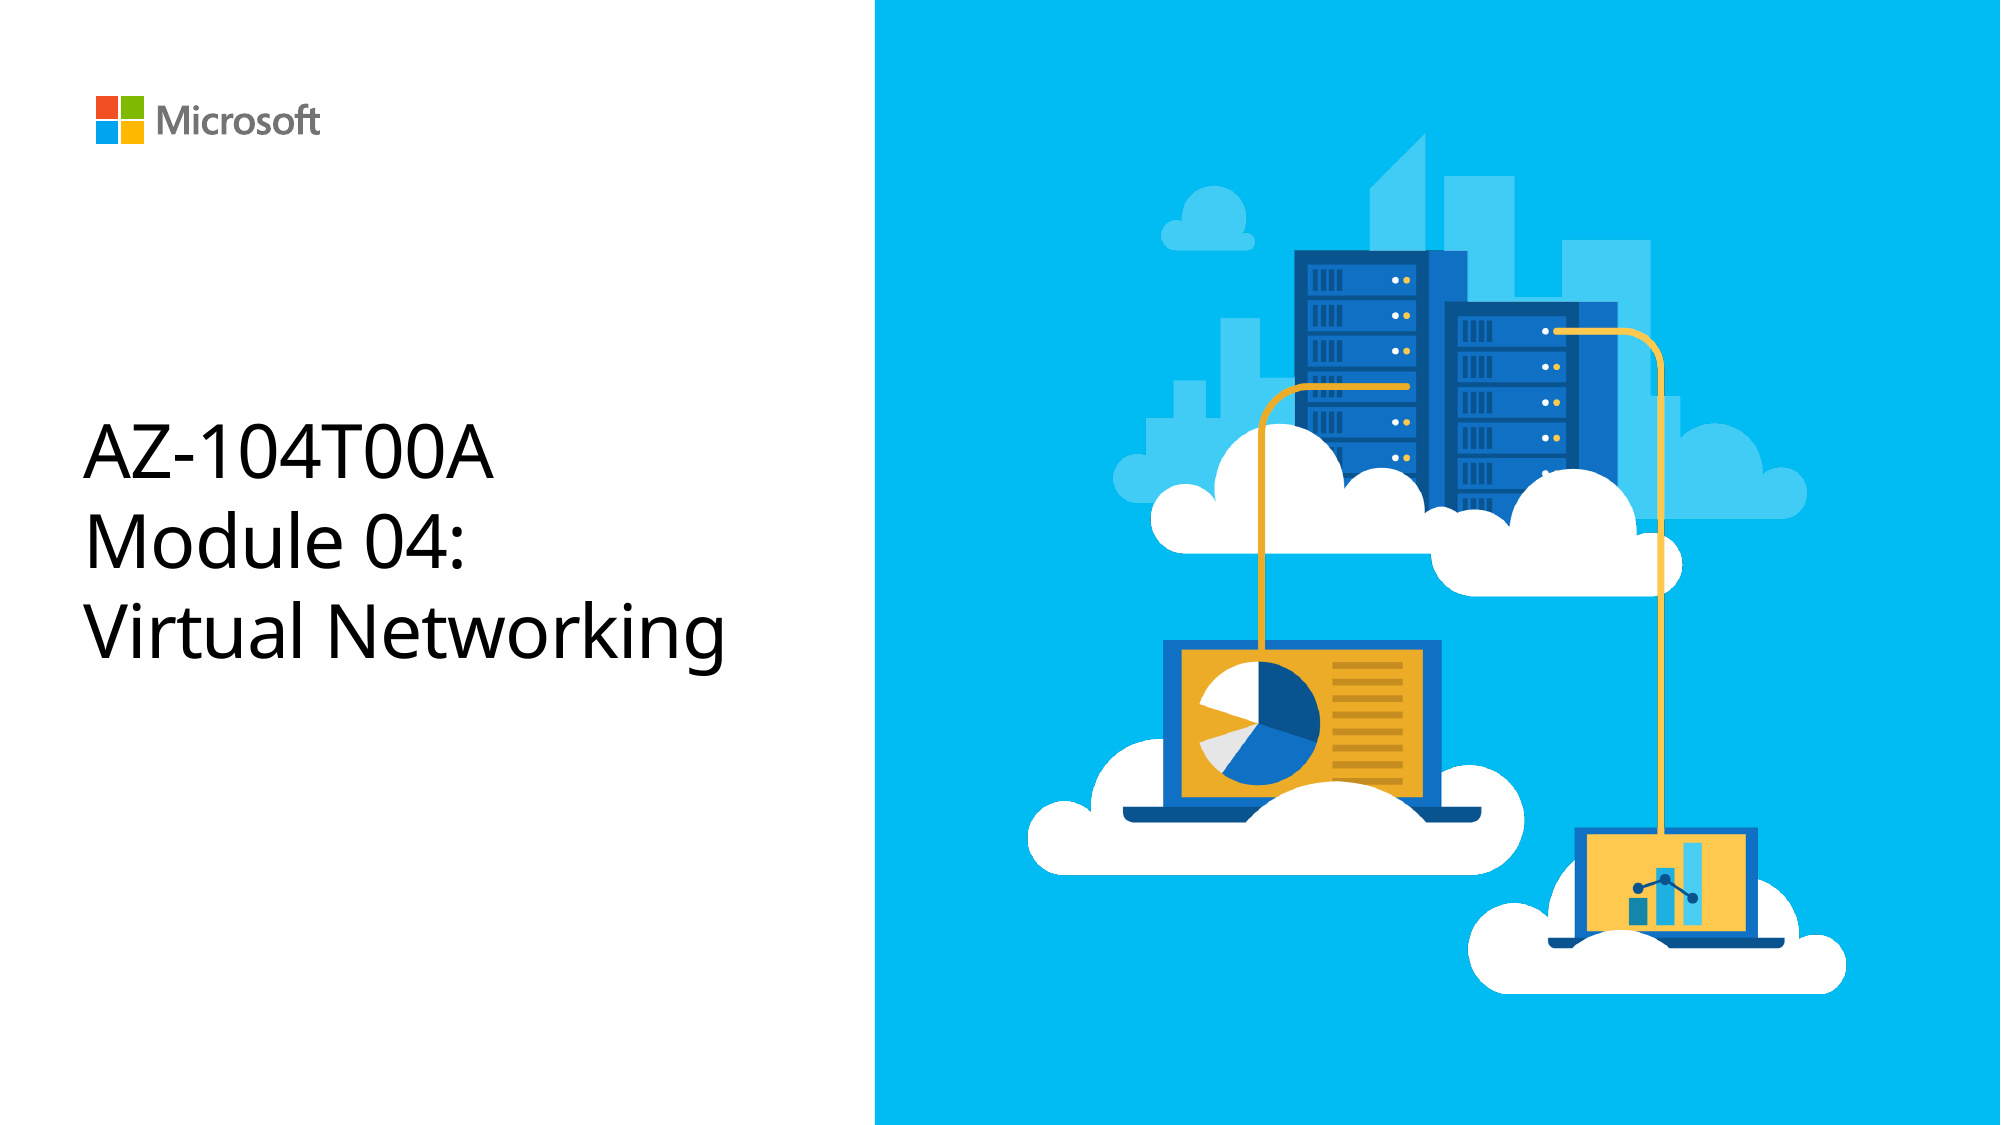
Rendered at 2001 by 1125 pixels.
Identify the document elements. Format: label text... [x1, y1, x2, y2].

picture [1162, 187, 1254, 250]
title AZ-104T00A Module 04: Virtual Networking [83, 400, 768, 674]
picture [1028, 136, 1846, 993]
